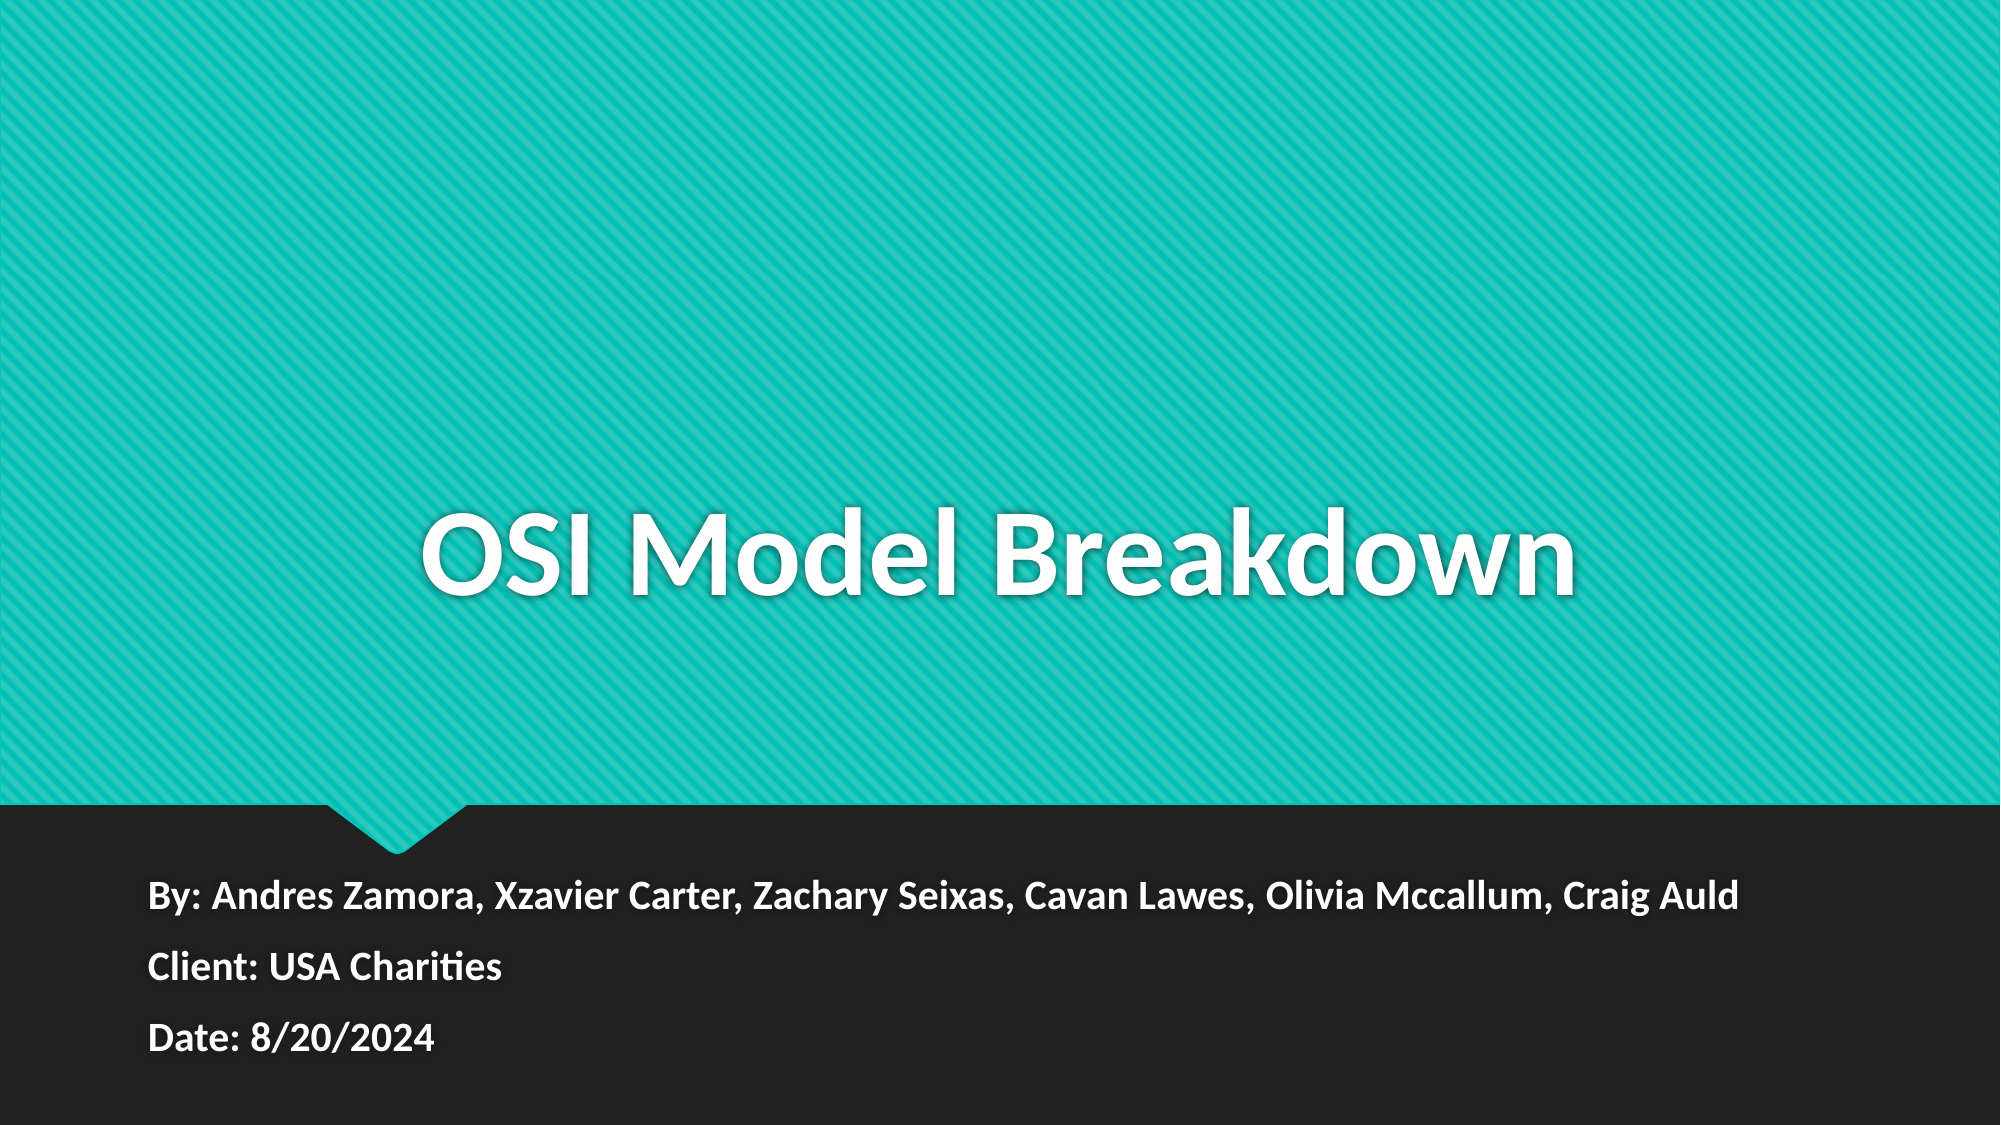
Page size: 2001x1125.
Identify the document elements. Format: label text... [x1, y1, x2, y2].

subtitle By: Andres Zamora, Xzavier Carter, Zachary Seixas, Cavan Lawes, Olivia Mccallum, Craig Auld Client: USA Charities Date: 8/20/2024 [132, 860, 1868, 933]
title OSI Model Breakdown [132, 354, 1868, 629]
